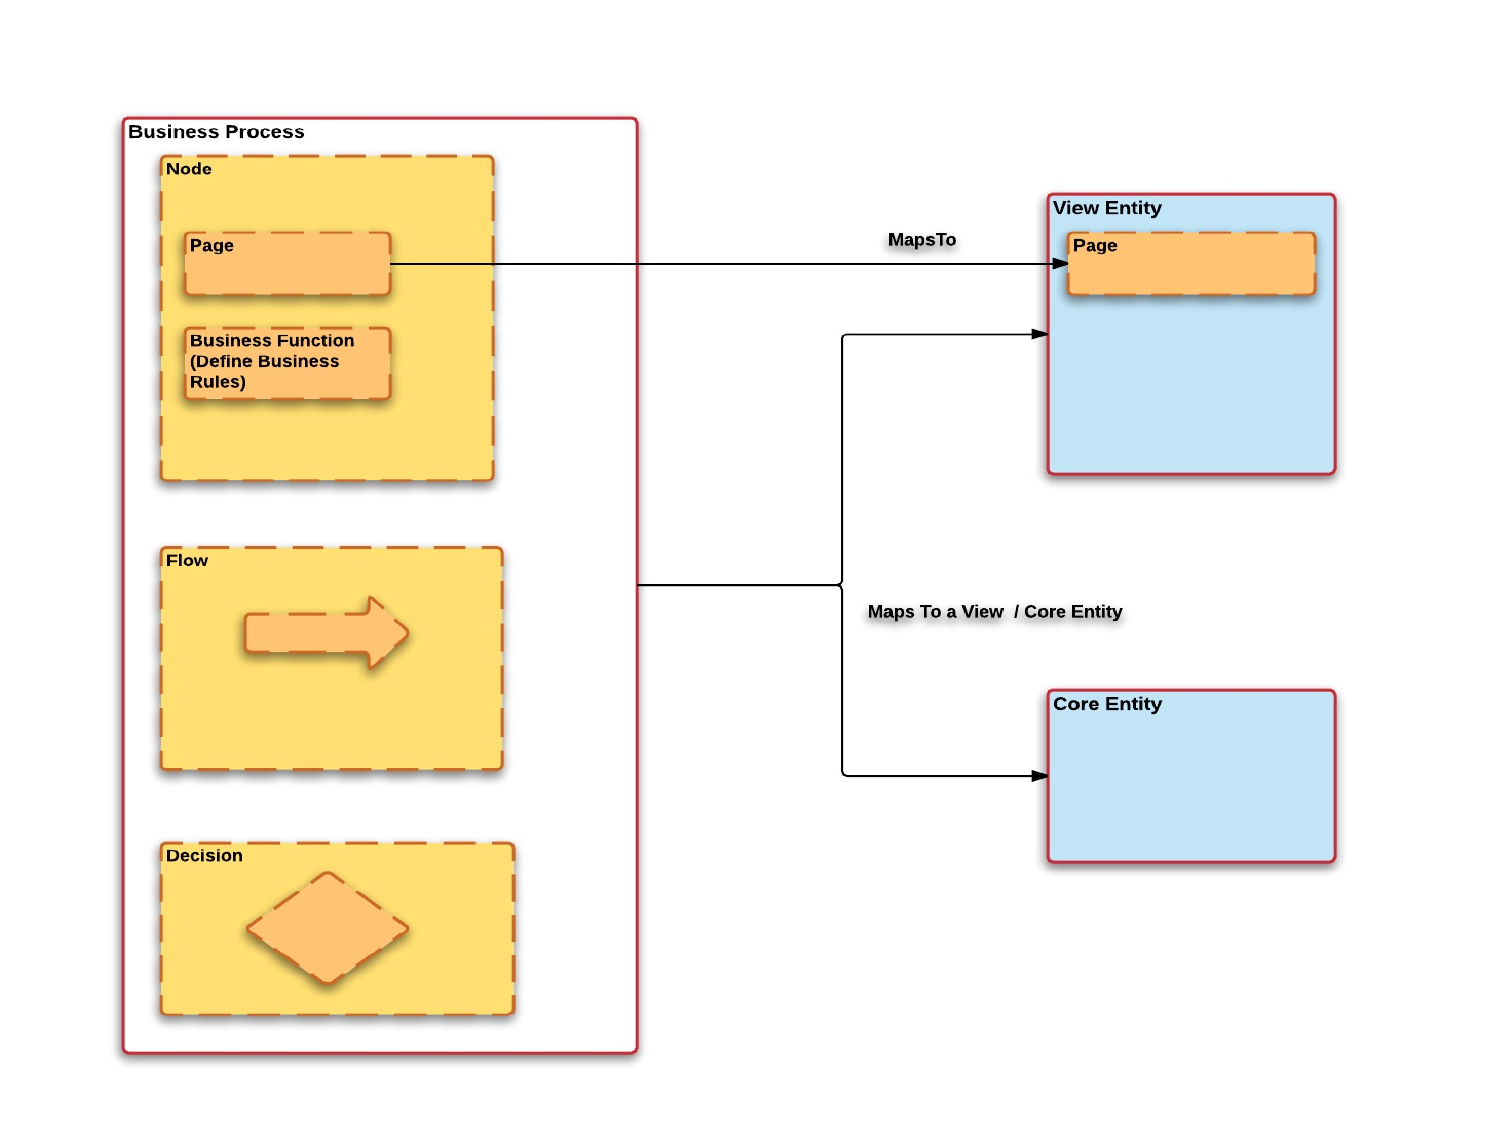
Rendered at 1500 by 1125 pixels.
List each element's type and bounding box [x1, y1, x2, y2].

list [62, 74, 1413, 1101]
